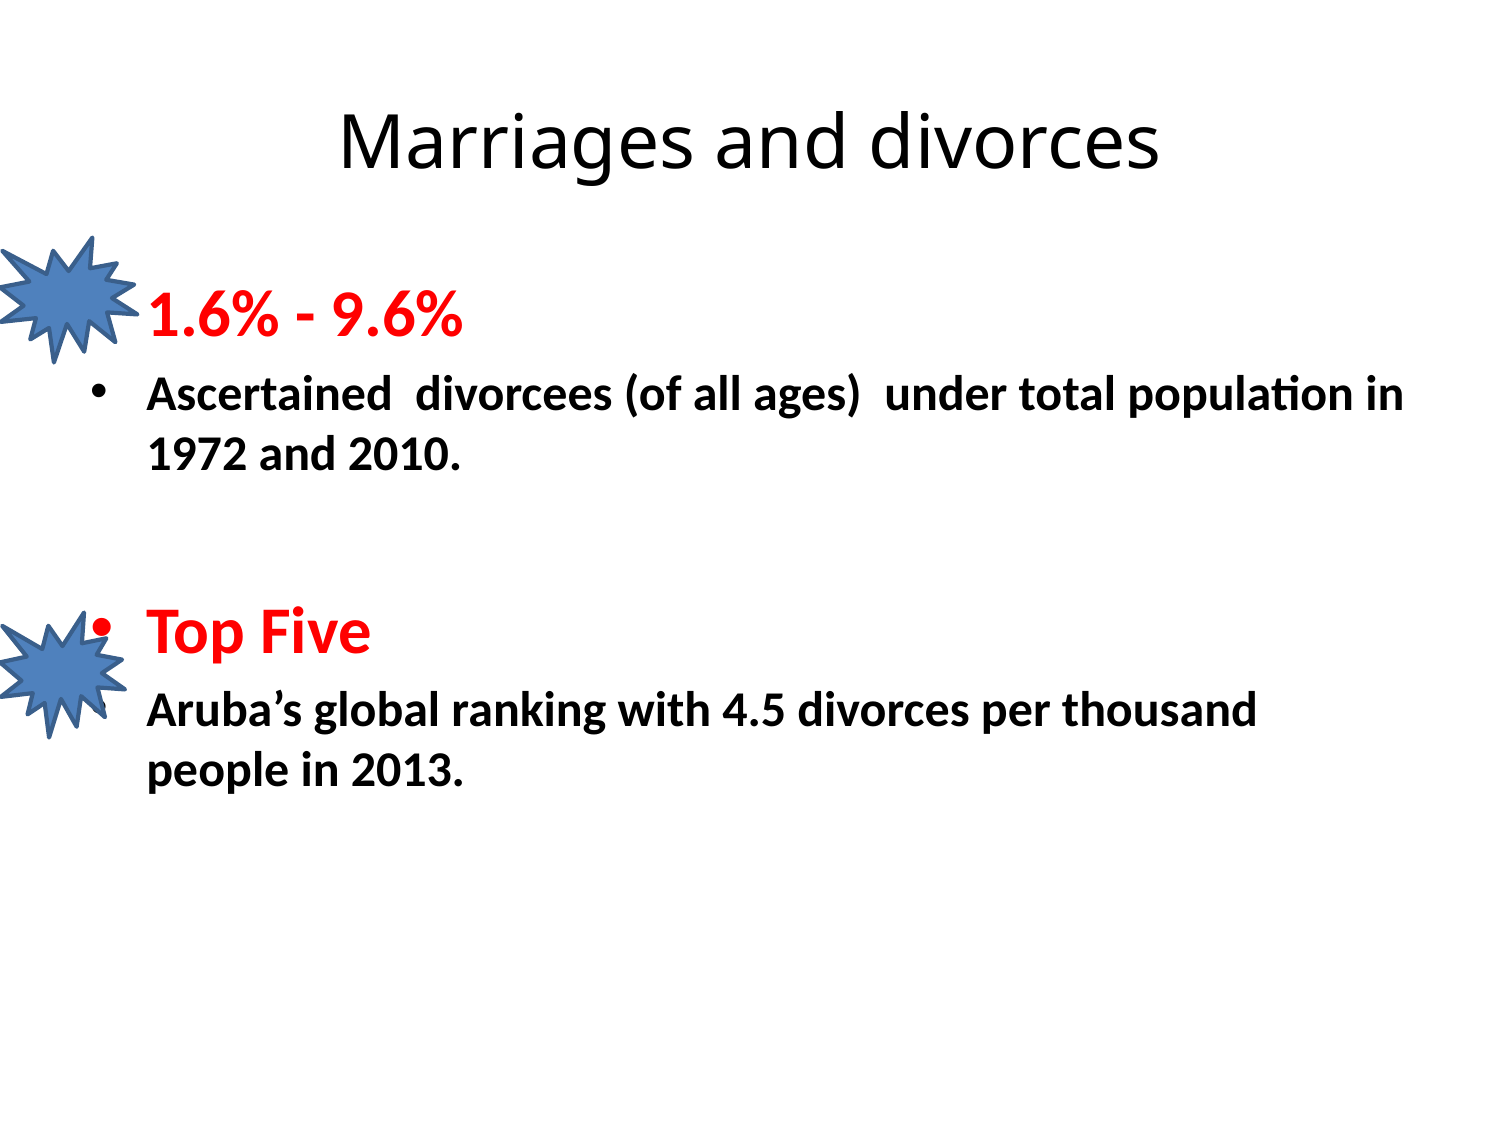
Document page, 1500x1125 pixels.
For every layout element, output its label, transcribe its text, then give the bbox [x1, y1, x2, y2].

title Marriages and divorces [75, 45, 1425, 233]
text_box [0, 610, 127, 740]
list 1.6% - 9.6% Ascertained divorcees (of all ages) under total population in 1972 and 2010. Top Five Aruba’s global ranking with 4.5 divorces per thousand people in 2013. [75, 262, 1425, 1005]
text_box [0, 235, 140, 365]
